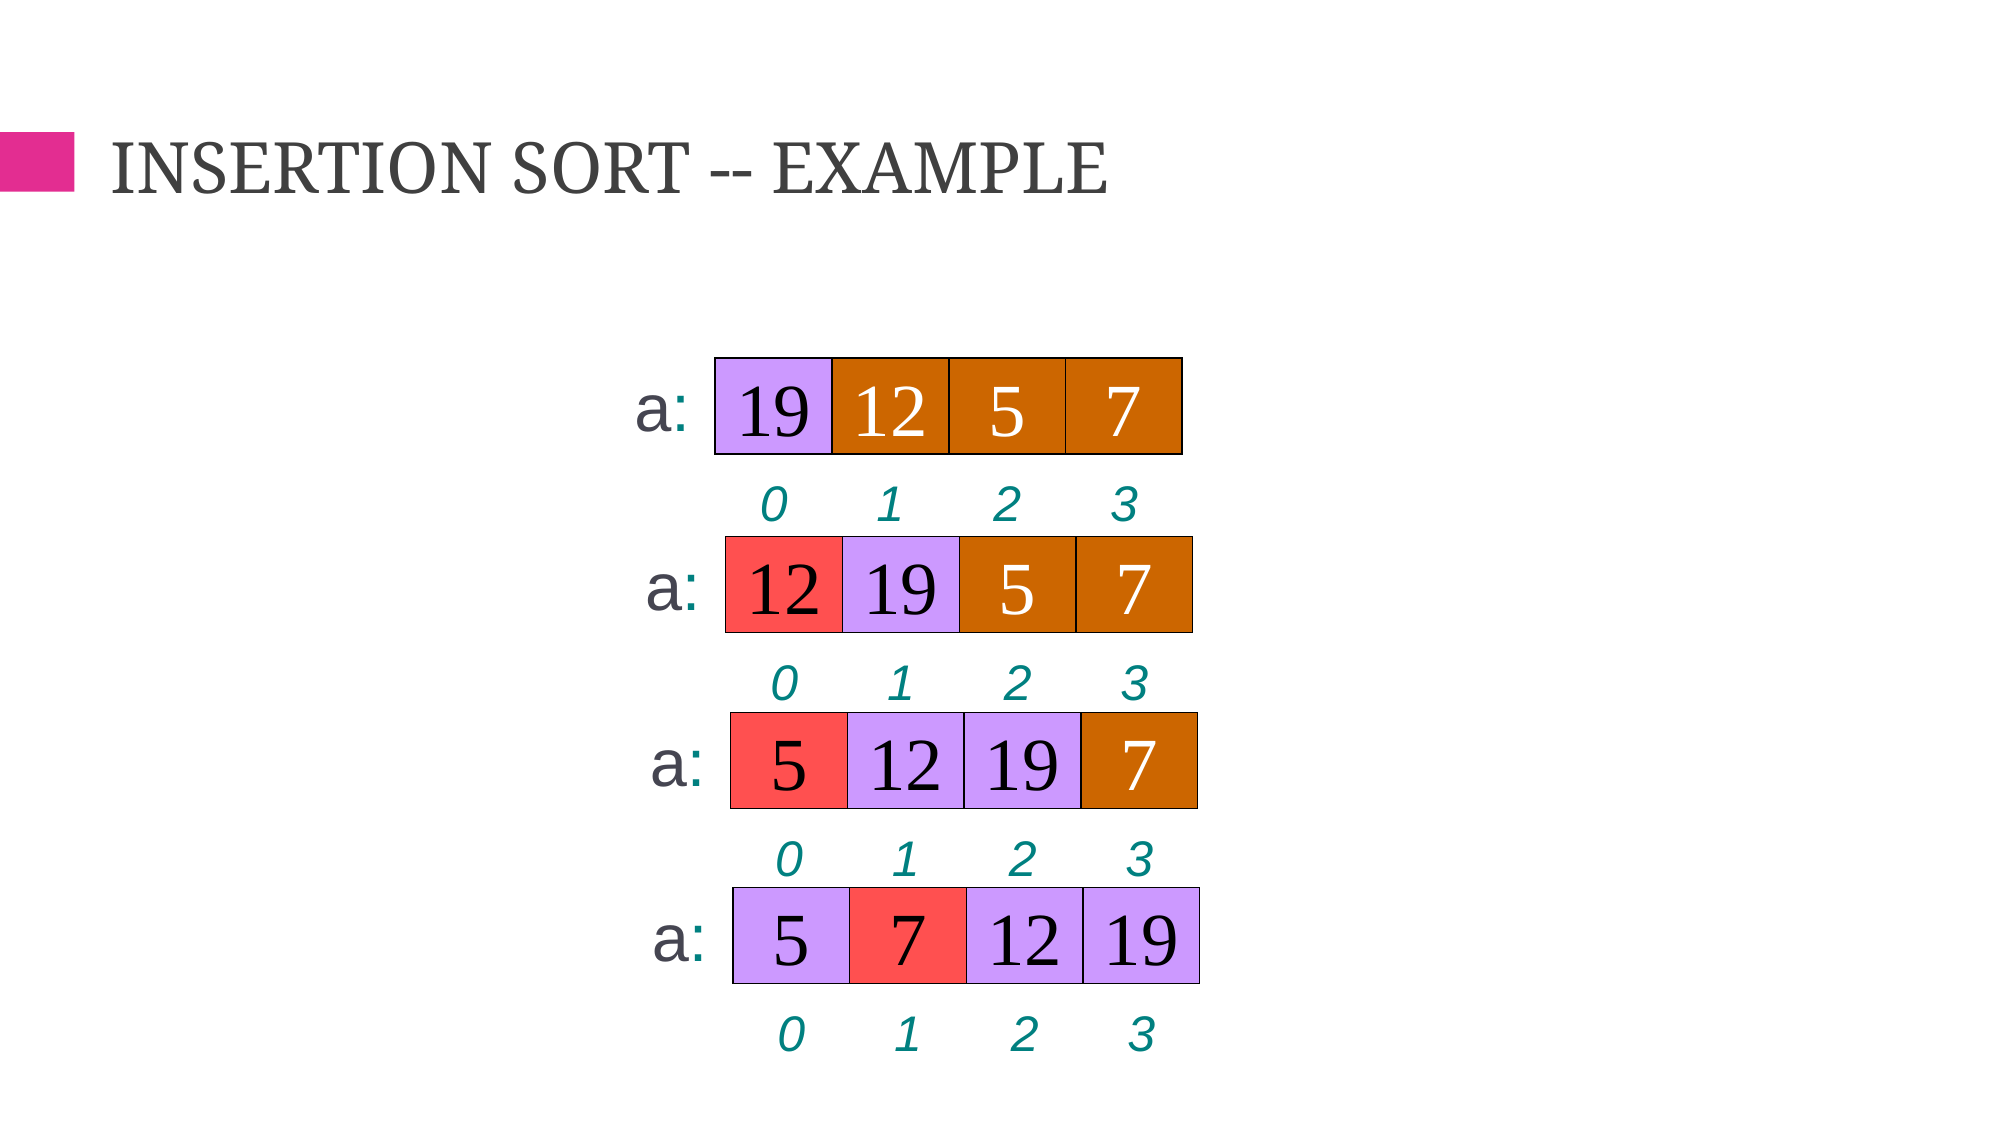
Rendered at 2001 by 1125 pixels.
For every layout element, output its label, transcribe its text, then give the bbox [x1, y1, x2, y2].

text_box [619, 357, 1183, 551]
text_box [634, 711, 1199, 887]
title Insertion Sort -- Example [95, 115, 1905, 237]
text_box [629, 535, 1194, 715]
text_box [636, 886, 1201, 1080]
